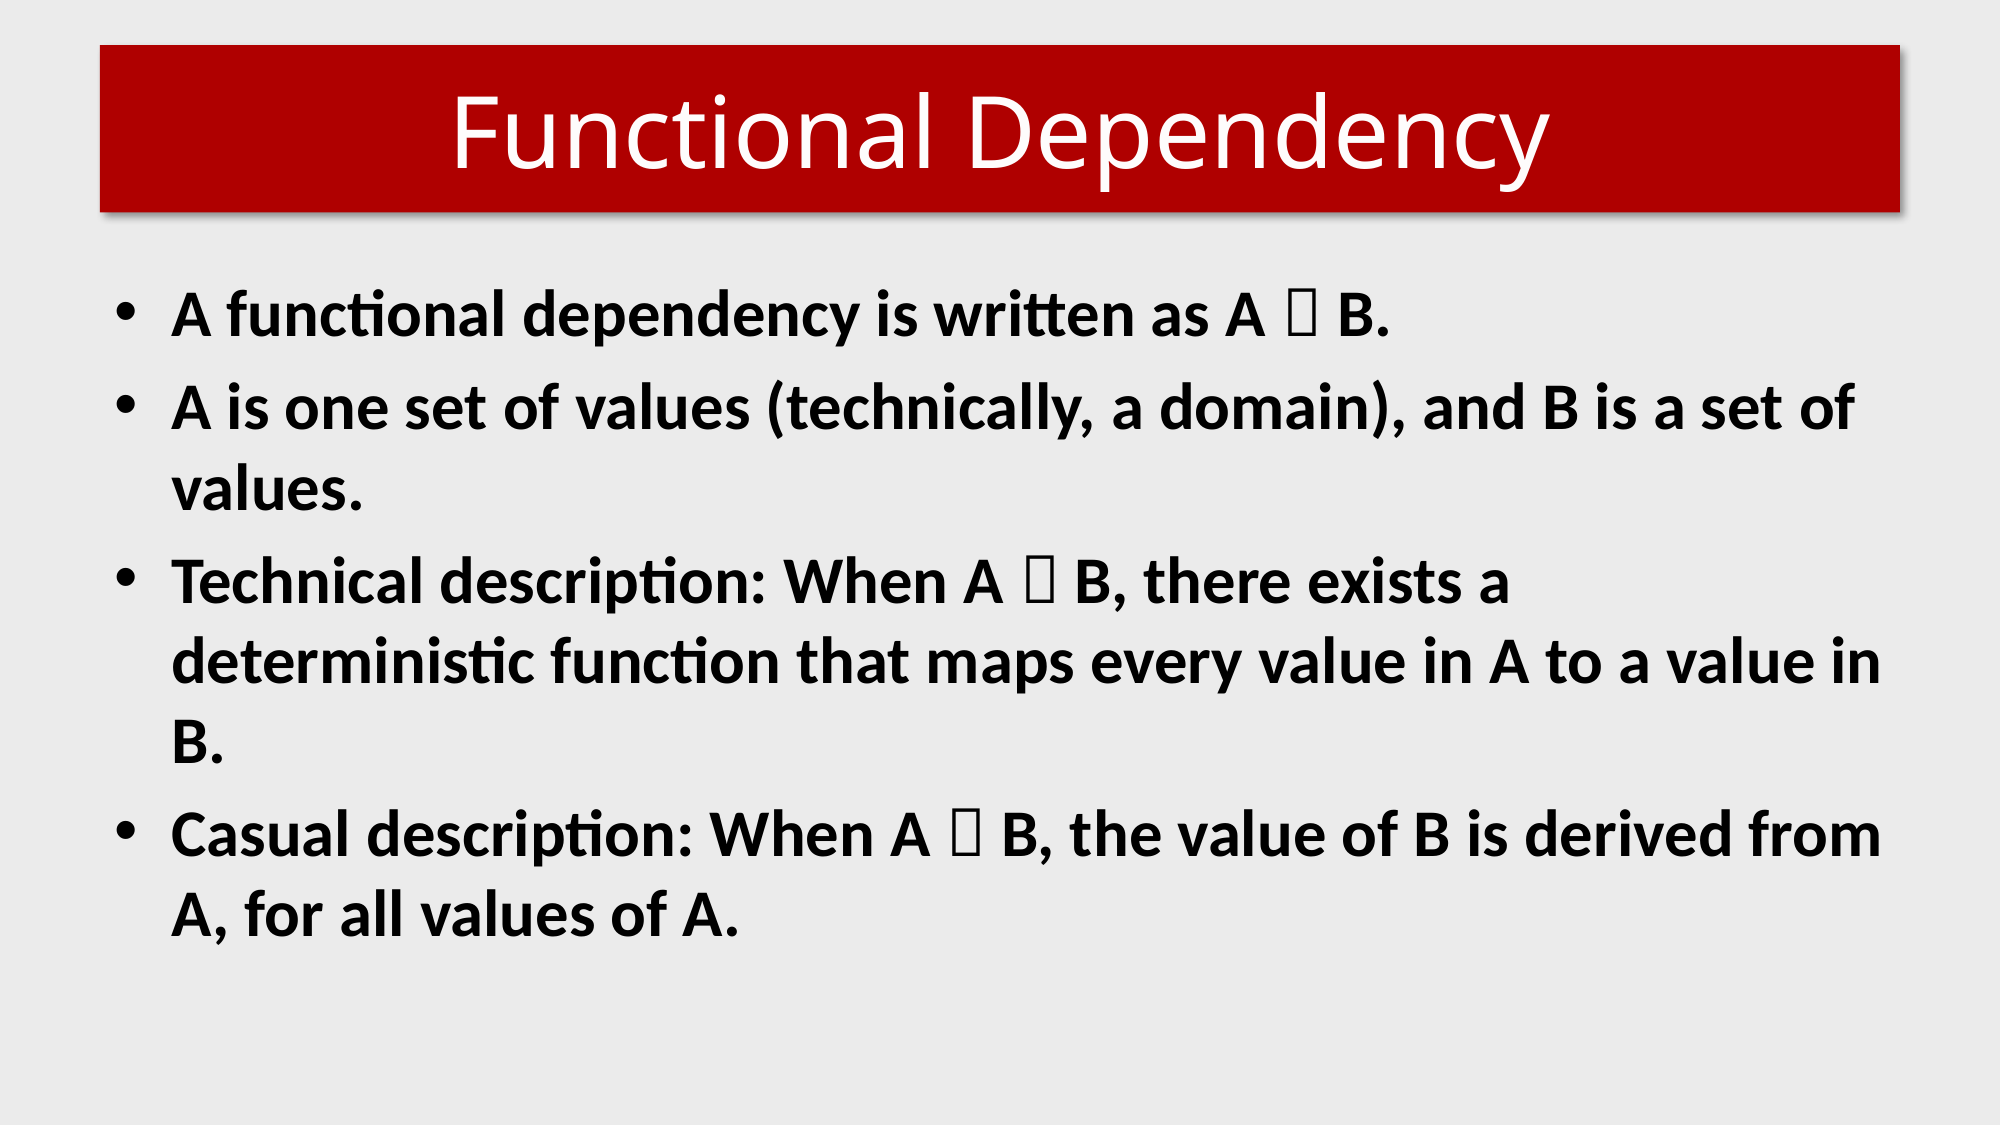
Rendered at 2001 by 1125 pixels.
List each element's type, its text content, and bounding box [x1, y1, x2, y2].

title Functional Dependency [99, 45, 1900, 213]
list A functional dependency is written as A  B. A is one set of values (technically, a domain), and B is a set of values. Technical description: When A  B, there exists a deterministic function that maps every value in A to a value in B. Casual description: When A  B, the value of B is derived from A, for all values of A. [99, 262, 1900, 1100]
